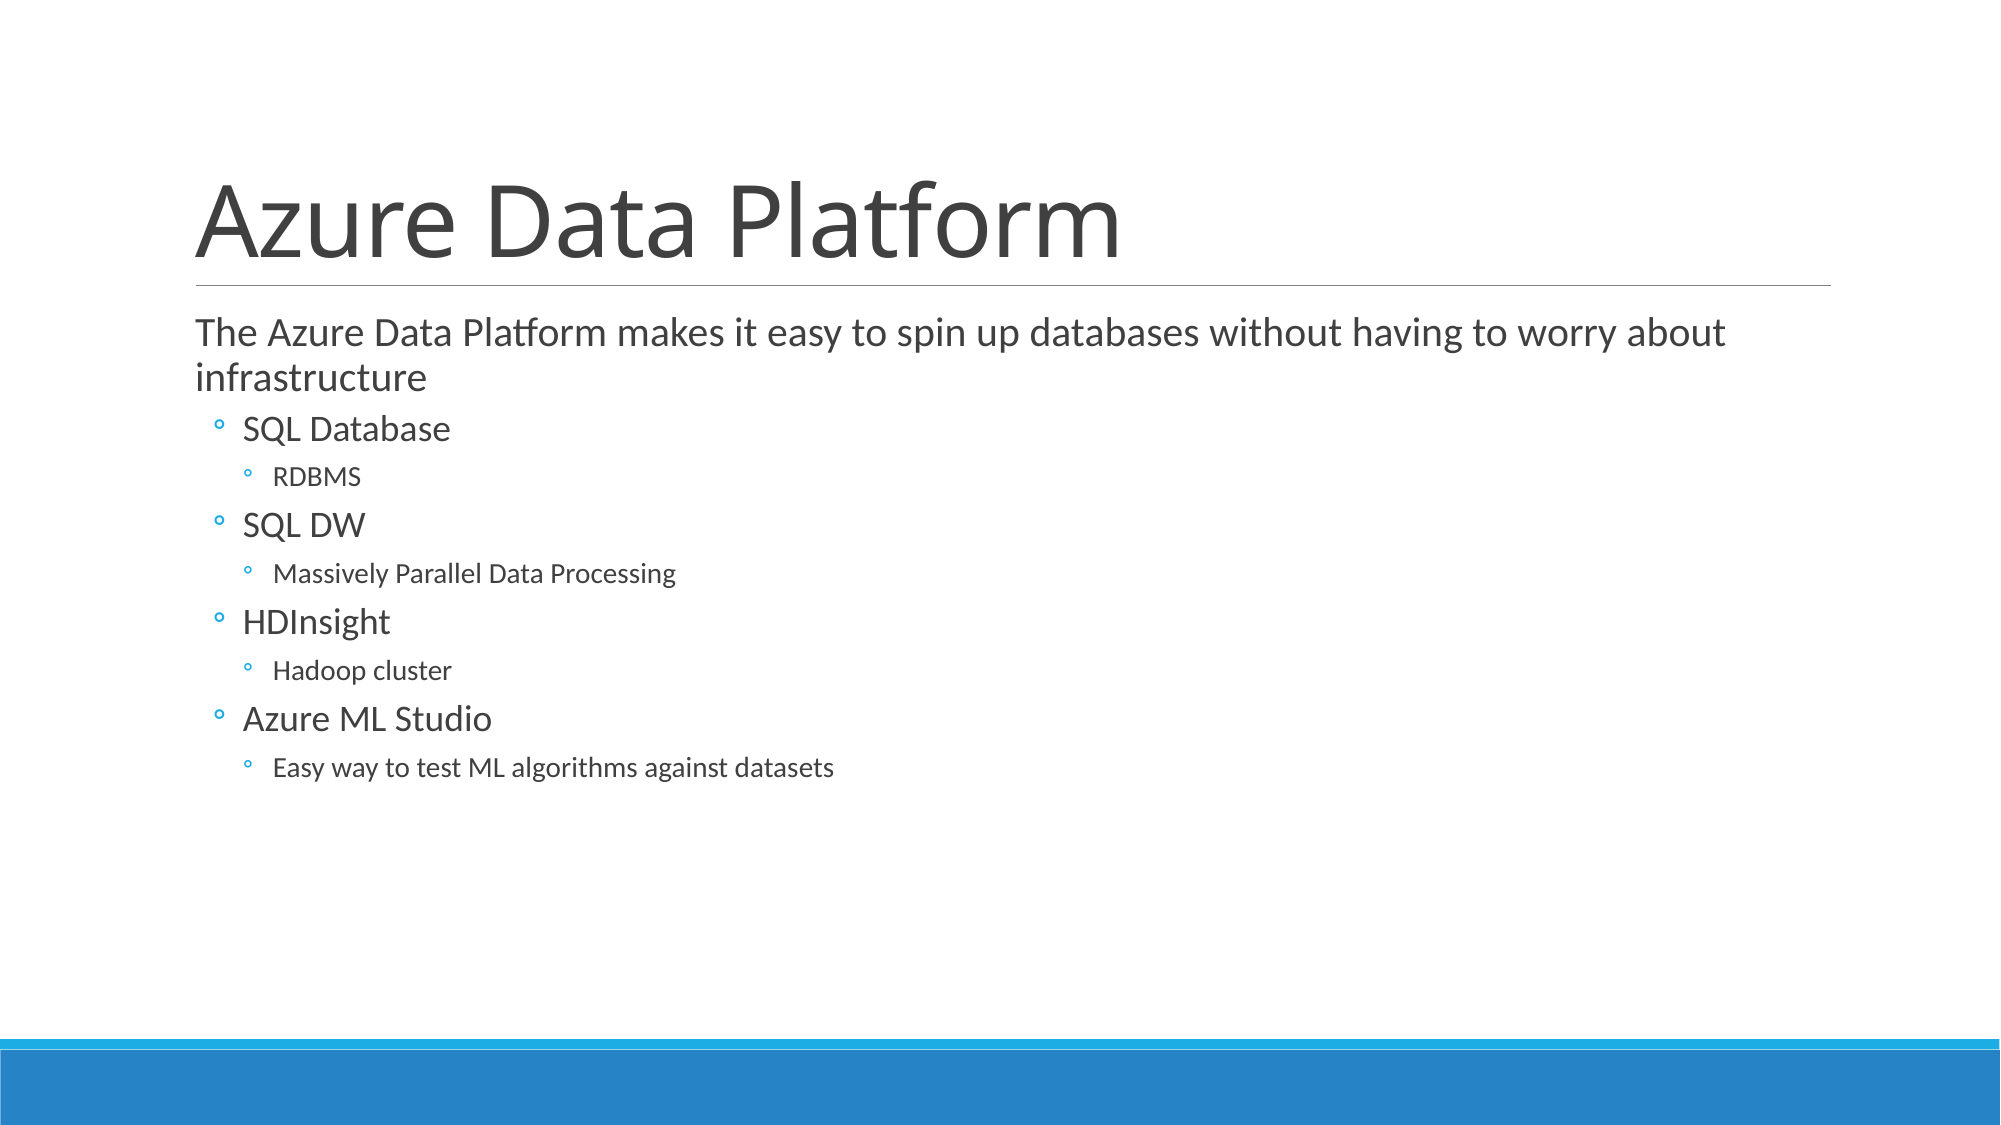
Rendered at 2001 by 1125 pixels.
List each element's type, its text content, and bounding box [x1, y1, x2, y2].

list The Azure Data Platform makes it easy to spin up databases without having to worry about infrastructure SQL Database RDBMS SQL DW Massively Parallel Data Processing HDInsight Hadoop cluster Azure ML Studio Easy way to test ML algorithms against datasets [180, 302, 1830, 963]
title Azure Data Platform [180, 47, 1830, 285]
